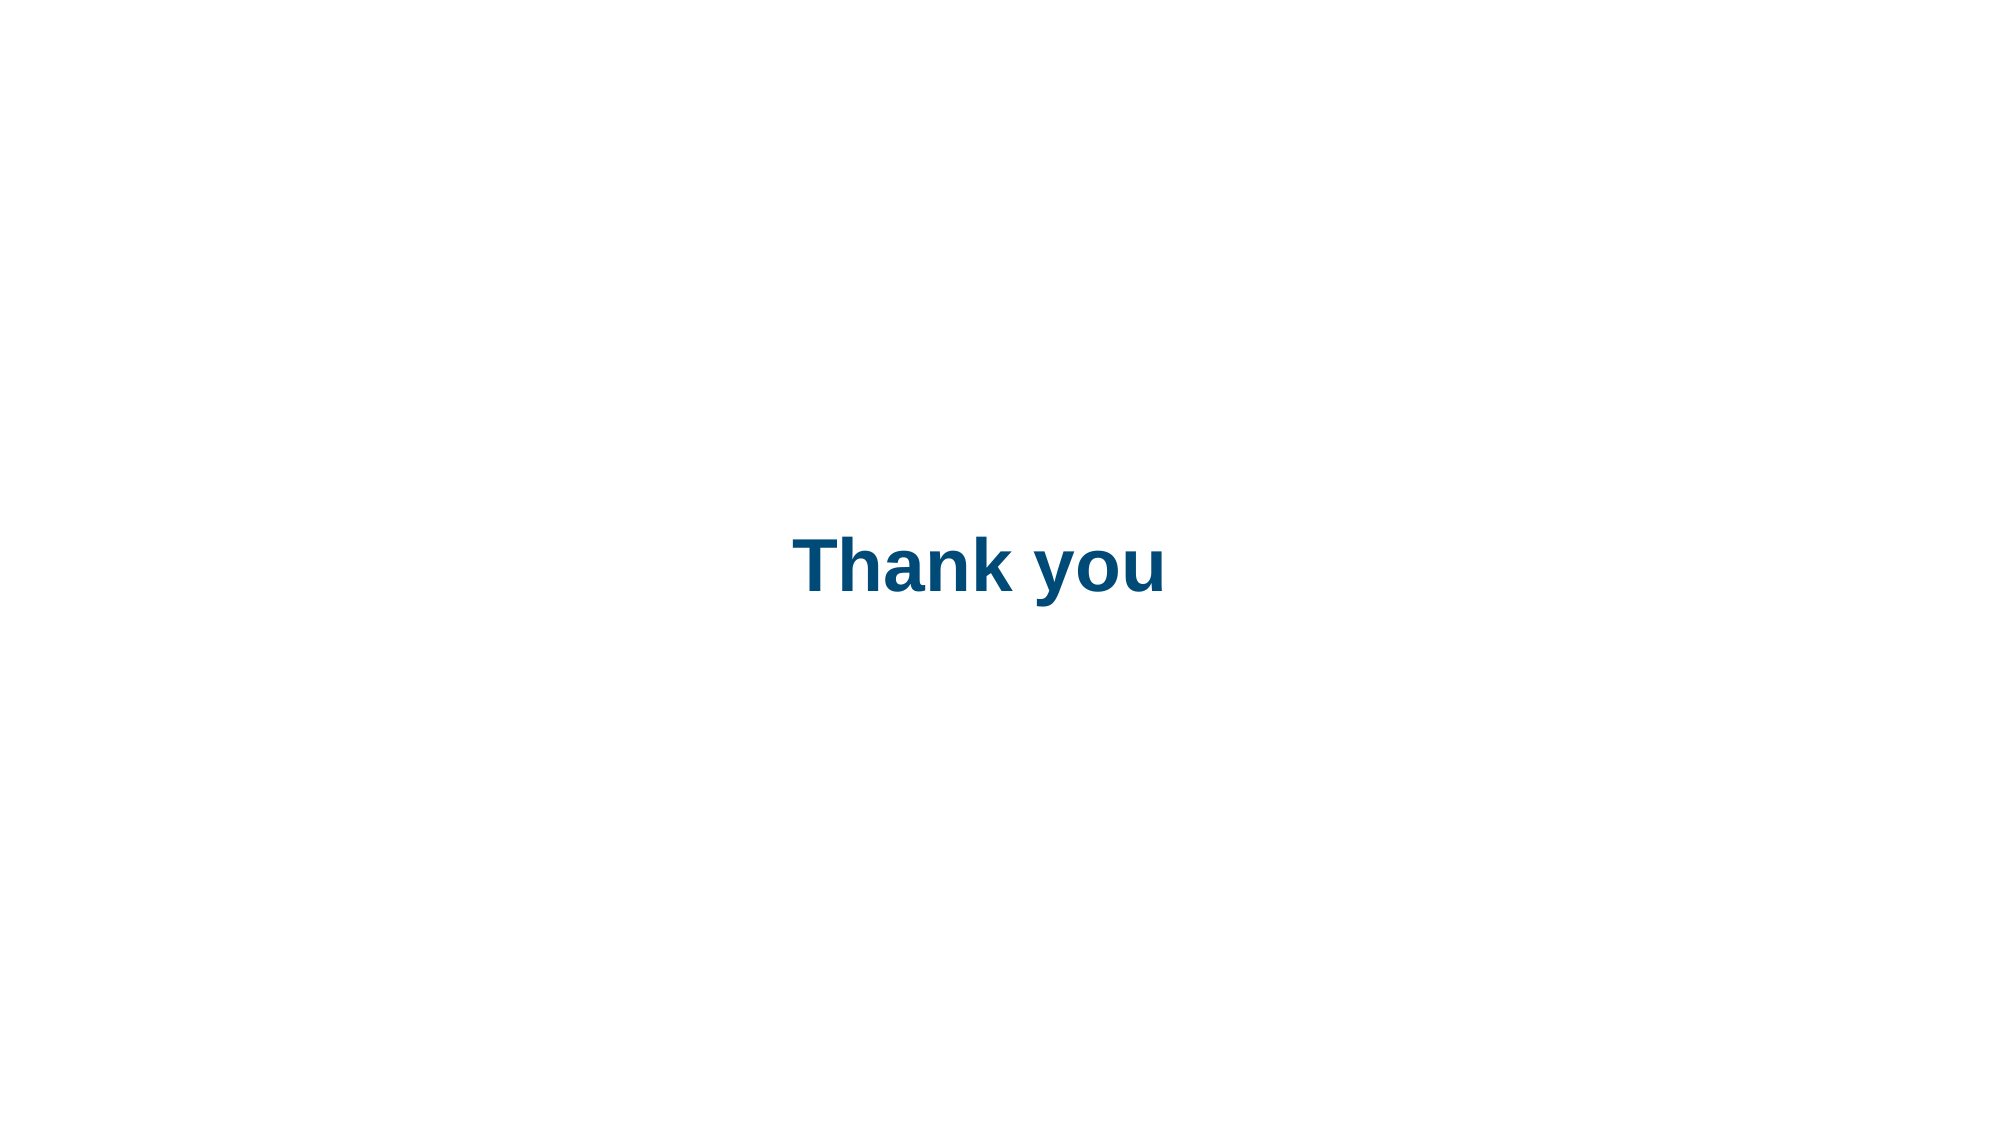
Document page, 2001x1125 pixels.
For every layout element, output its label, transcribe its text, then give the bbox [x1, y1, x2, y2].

text_box Thank you [777, 509, 1240, 615]
